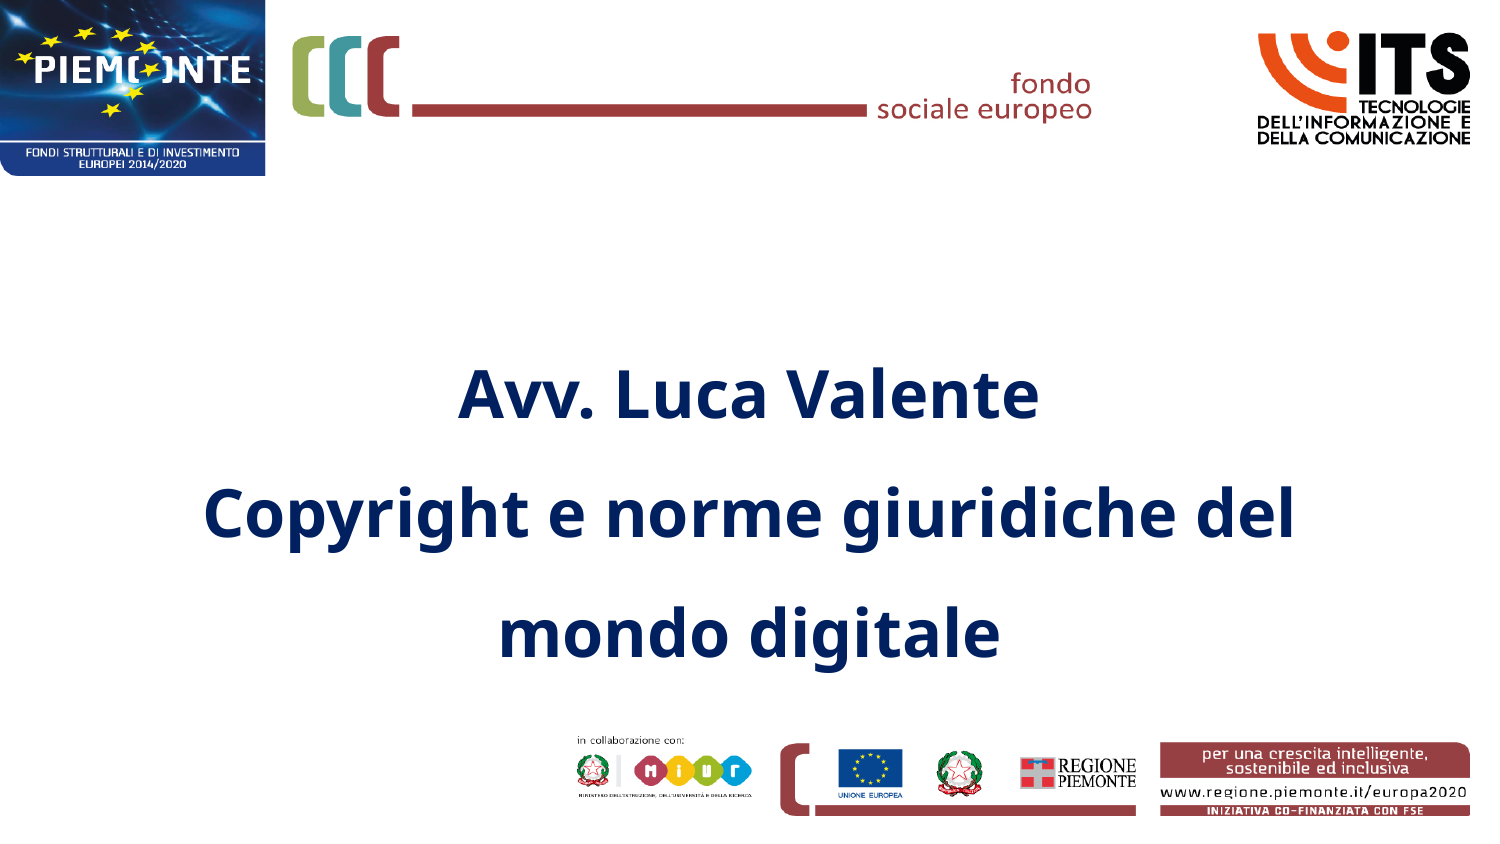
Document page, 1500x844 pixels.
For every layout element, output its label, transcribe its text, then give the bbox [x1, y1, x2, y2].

text_box Avv. Luca Valente Copyright e norme giuridiche del mondo digitale [161, 176, 1339, 739]
picture [0, 0, 1500, 844]
